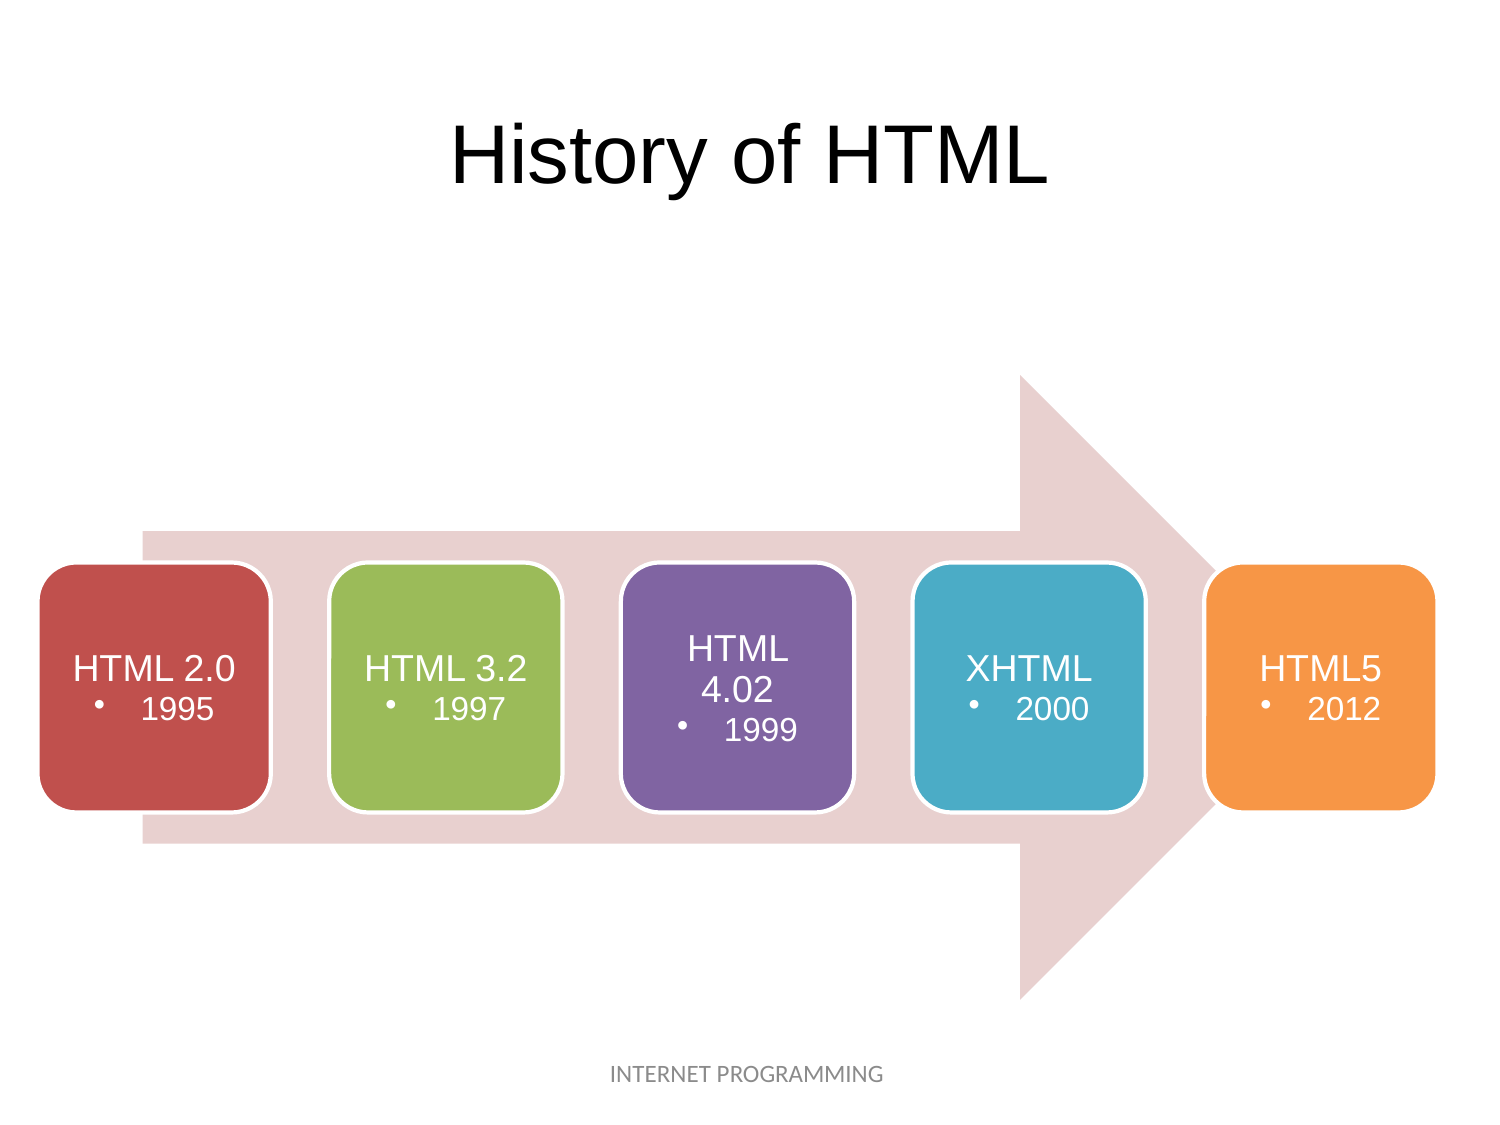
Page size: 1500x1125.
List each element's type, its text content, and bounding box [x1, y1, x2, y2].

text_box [37, 374, 1438, 1001]
footer INTERNET PROGRAMMING [512, 1042, 988, 1103]
title History of HTML [75, 75, 1425, 225]
